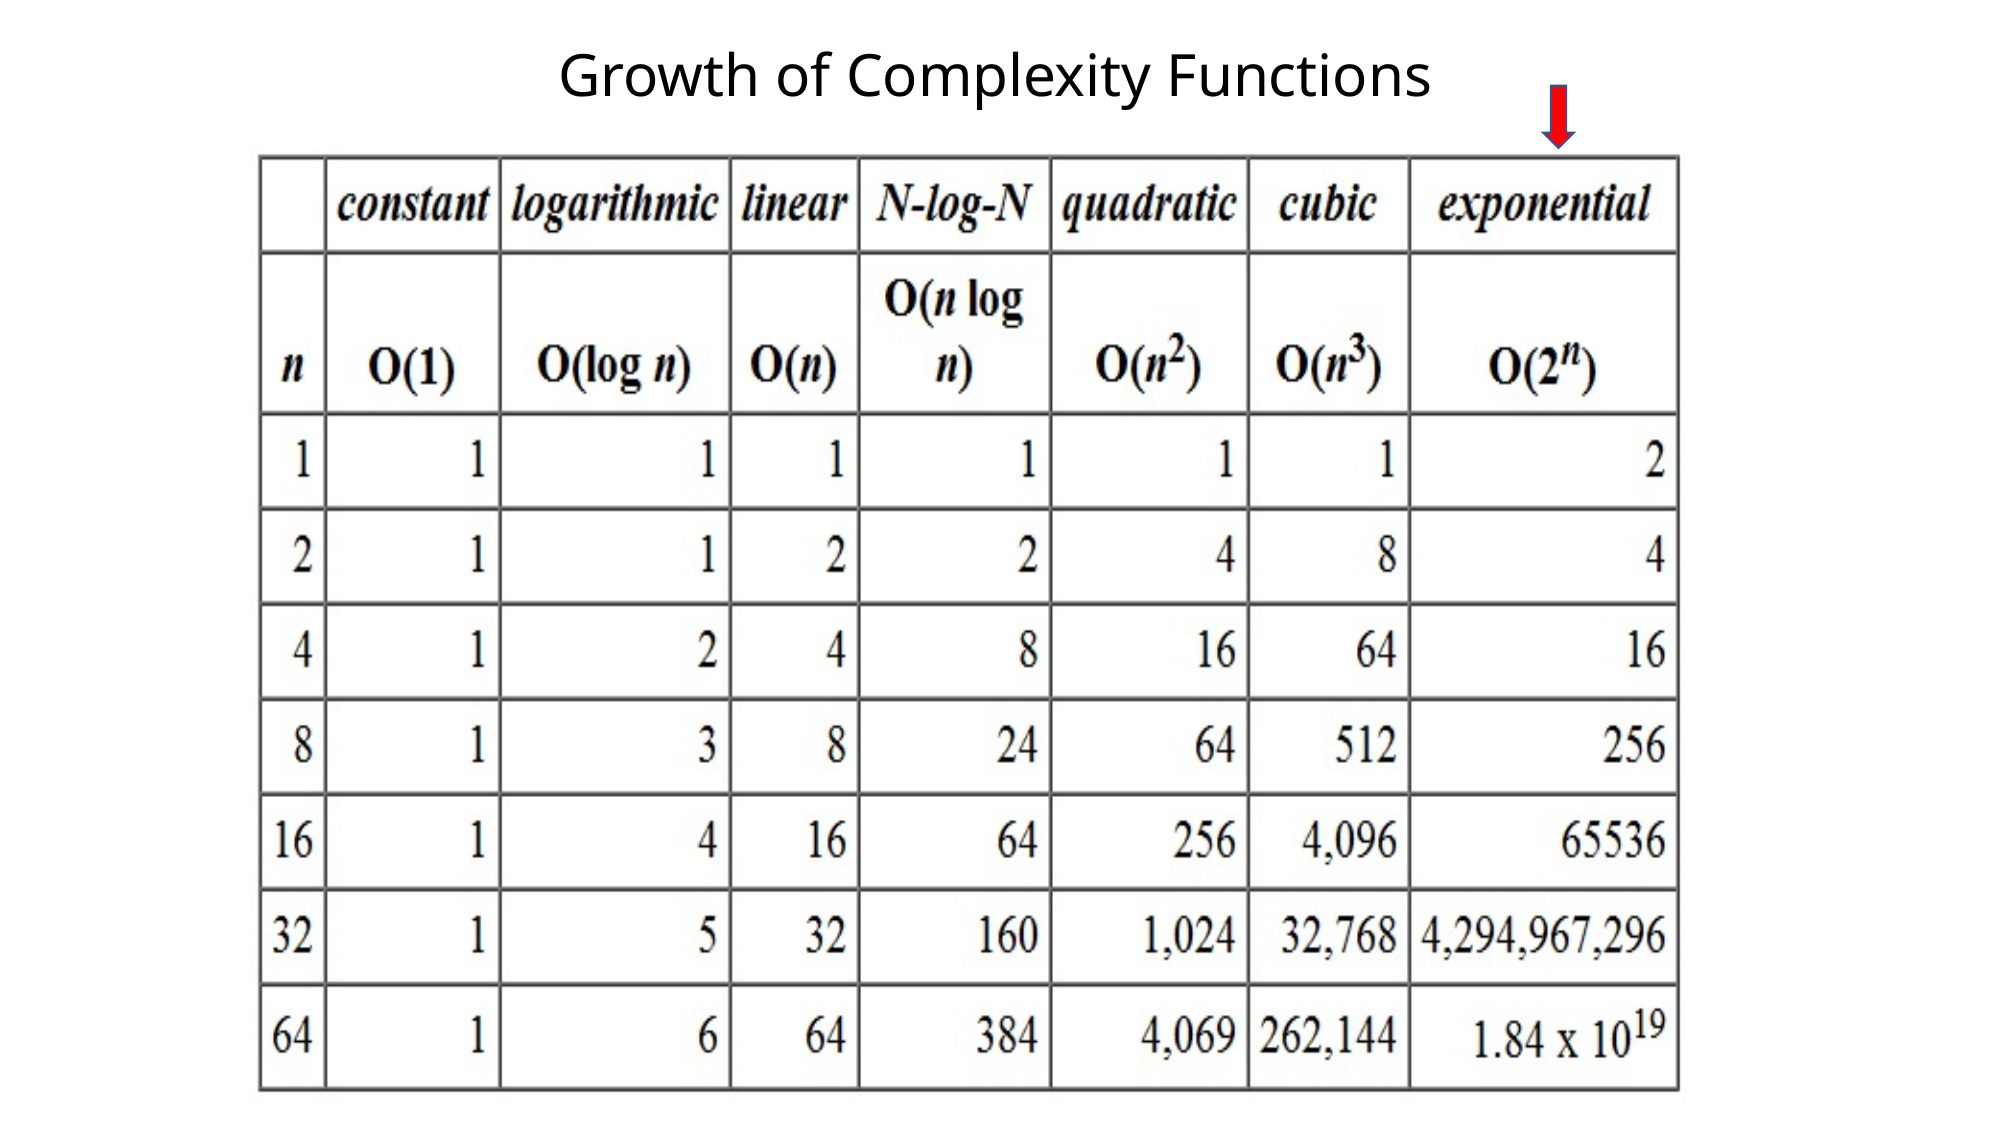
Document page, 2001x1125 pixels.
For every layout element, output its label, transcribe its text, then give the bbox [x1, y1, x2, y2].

picture [249, 148, 1686, 1103]
text_box [1540, 84, 1577, 148]
text_box Growth of Complexity Functions [528, 30, 1852, 116]
